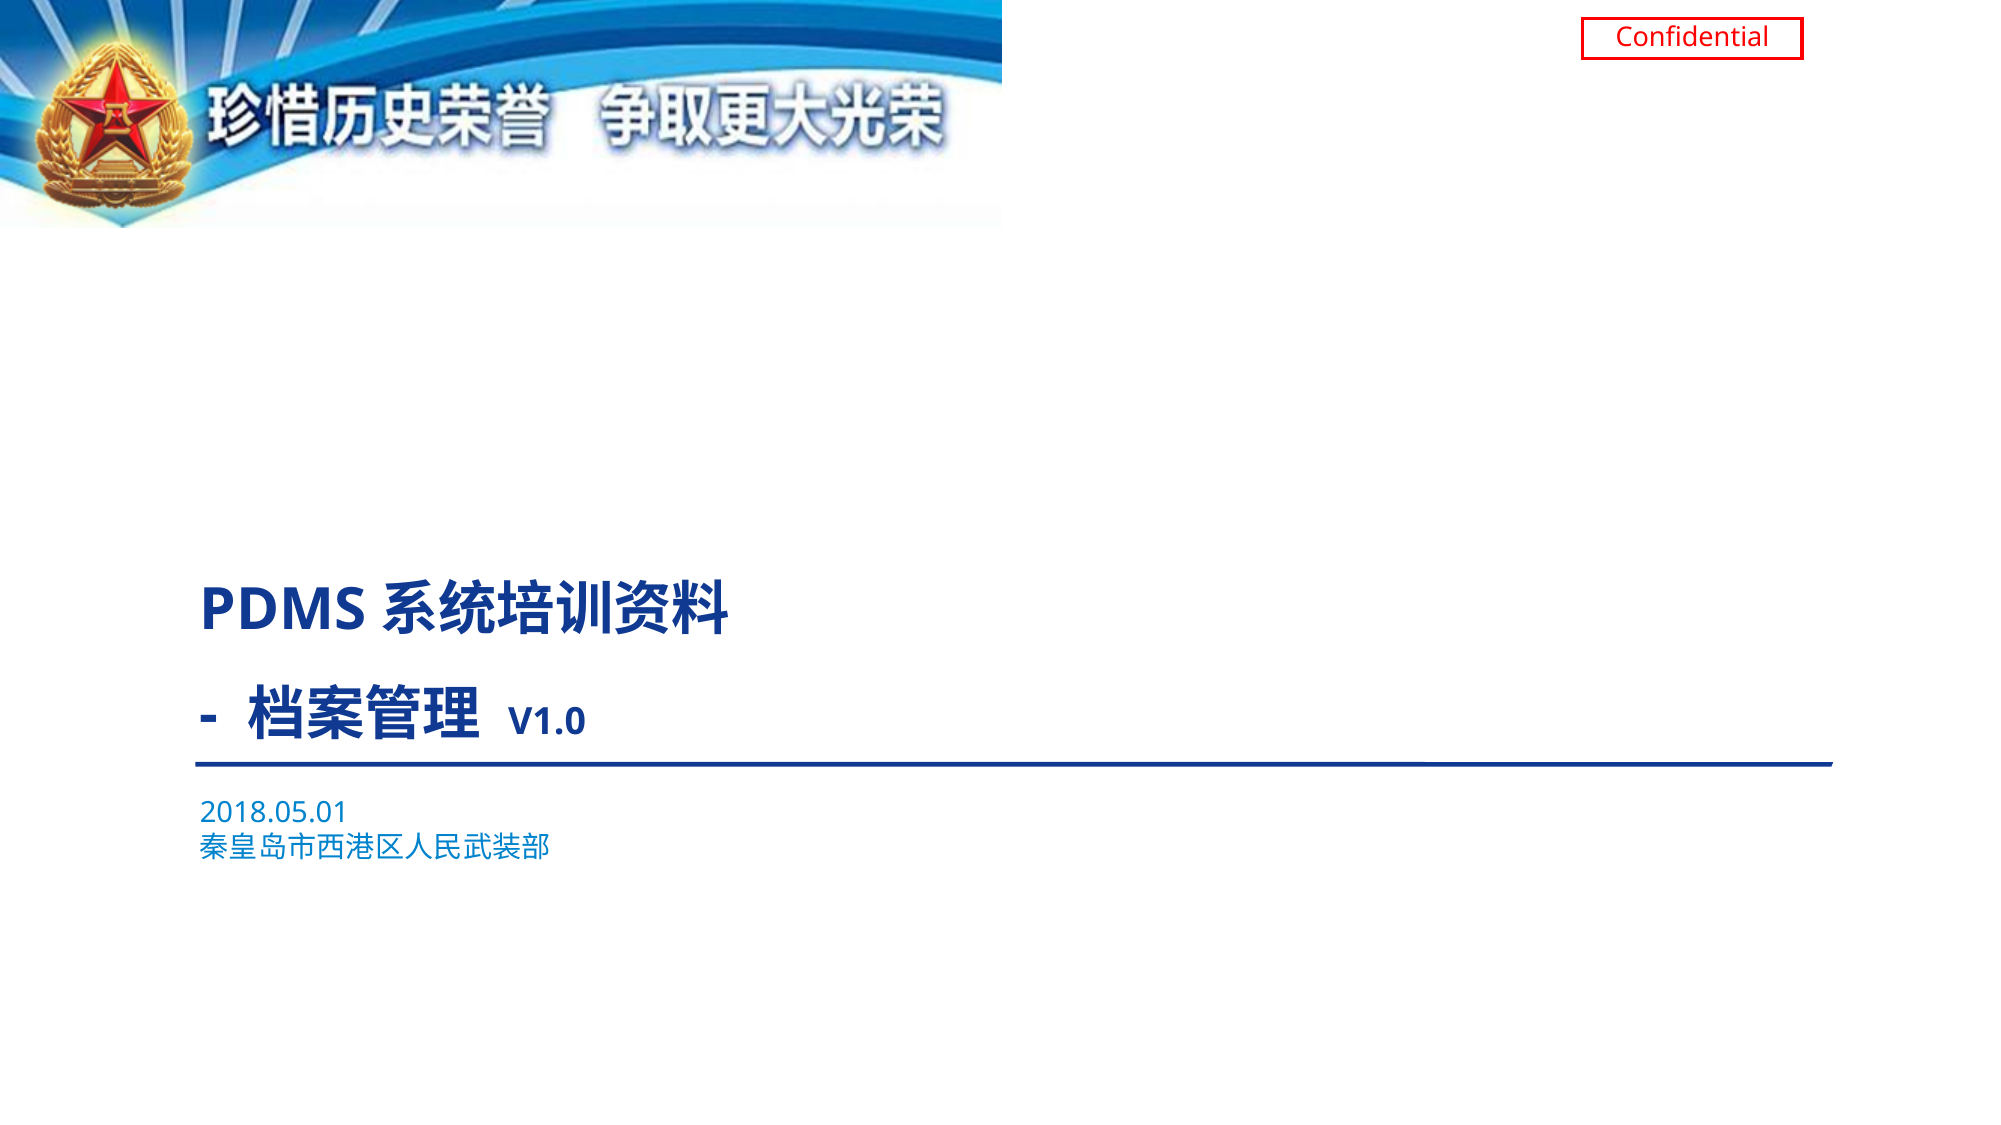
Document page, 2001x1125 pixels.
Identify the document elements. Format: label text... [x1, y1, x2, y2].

text_box 2018.05.01 秦皇岛市西港区人民武装部 [199, 793, 716, 864]
text_box Confidential [1582, 18, 1803, 59]
title PDMS系统培训资料 - 档案管理 V1.0 [199, 536, 1642, 749]
picture [0, 0, 1002, 228]
